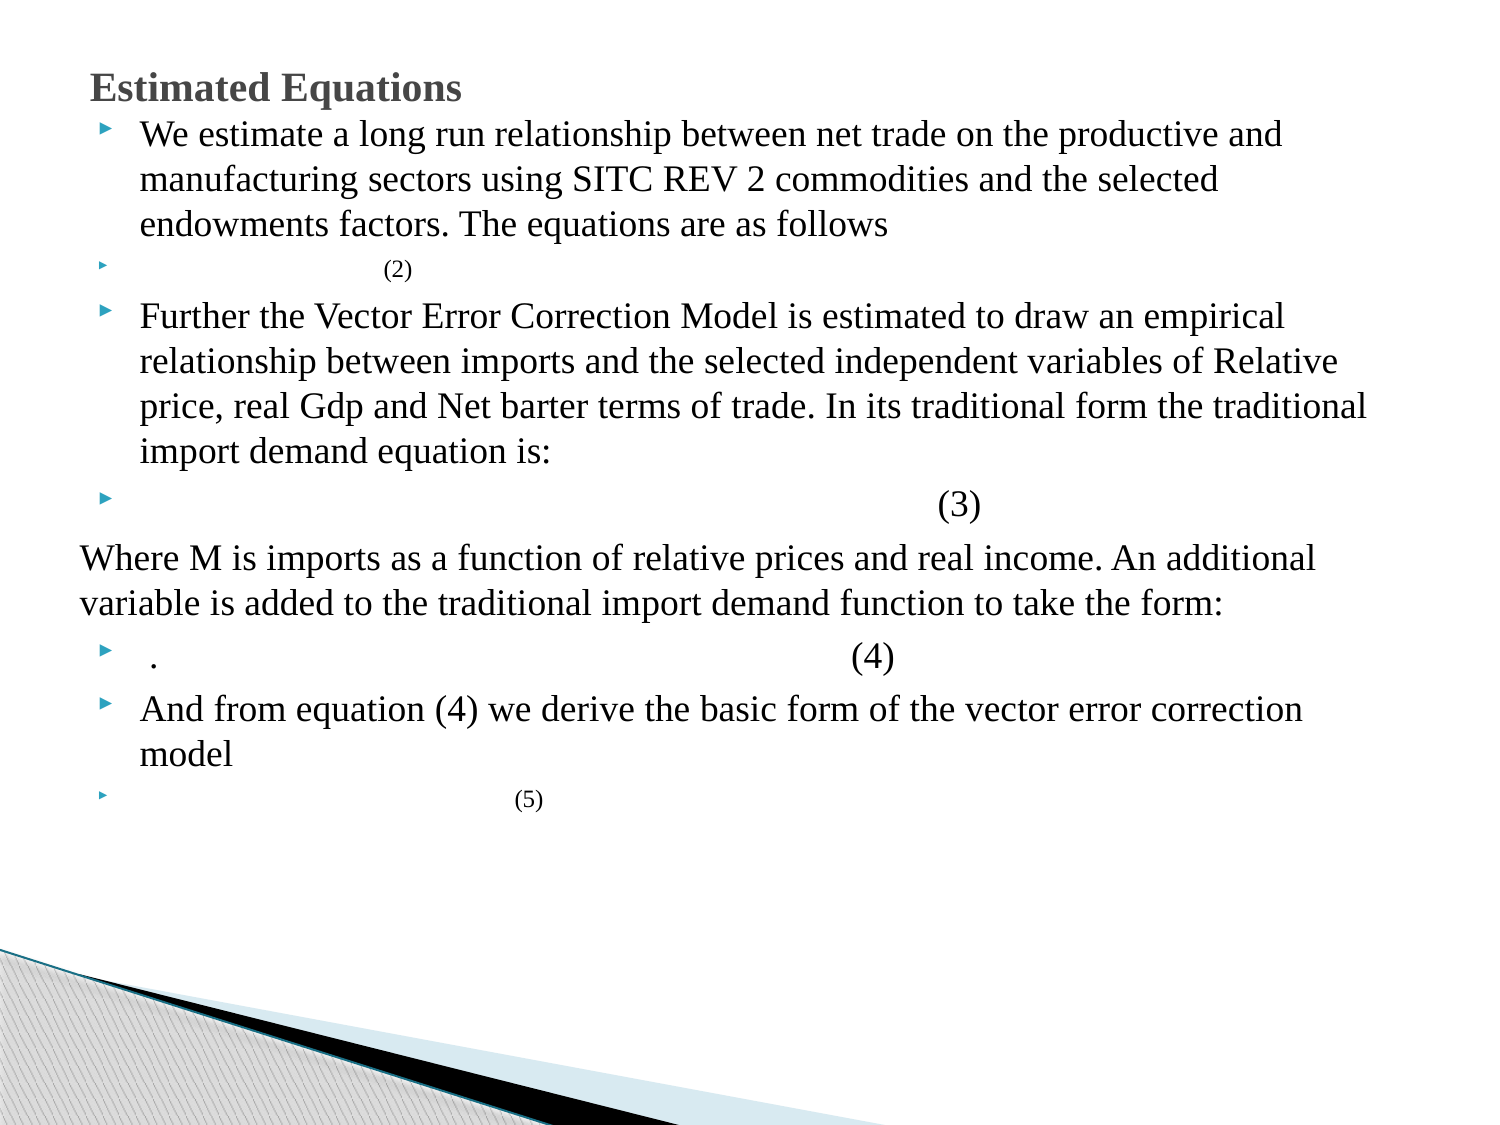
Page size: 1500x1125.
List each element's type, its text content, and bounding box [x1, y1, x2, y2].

title Estimated Equations [75, 45, 1425, 126]
